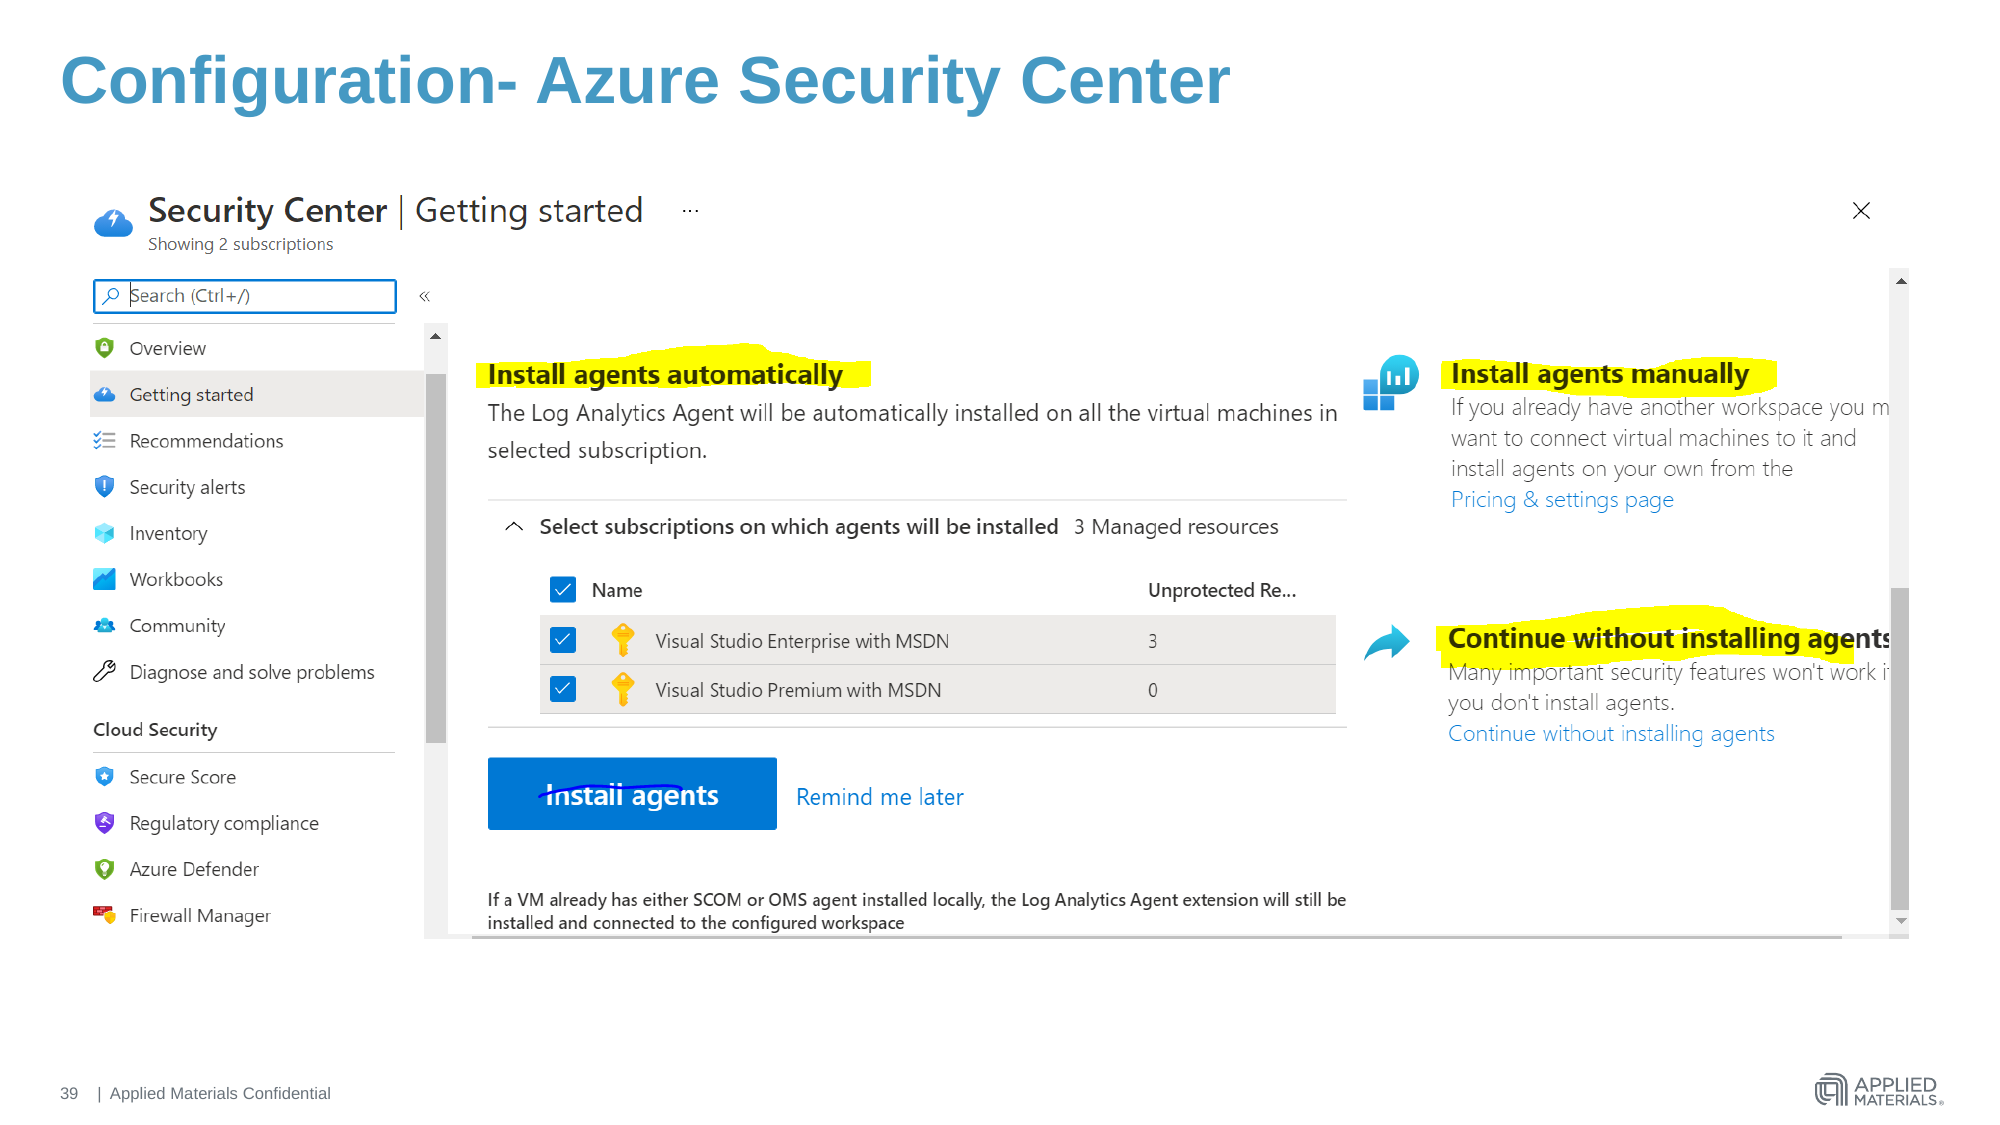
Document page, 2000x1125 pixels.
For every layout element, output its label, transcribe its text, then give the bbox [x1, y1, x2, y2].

slide_number 39 [45, 1078, 165, 1106]
title Configuration- Azure Security Center [45, 29, 1925, 126]
picture [90, 189, 1909, 940]
